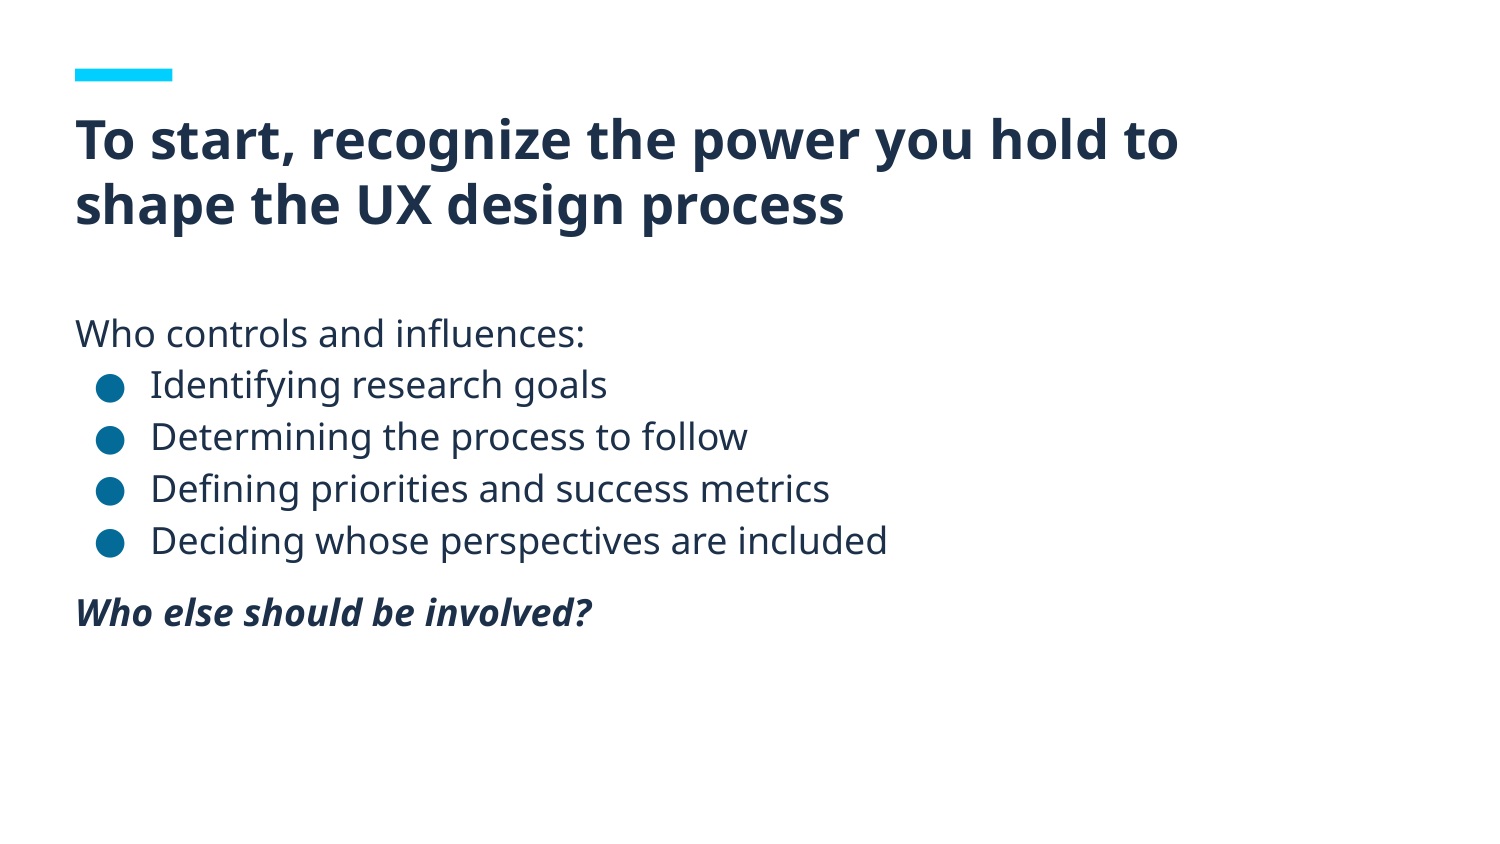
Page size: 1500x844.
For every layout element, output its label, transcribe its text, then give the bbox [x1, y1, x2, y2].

title To start, recognize the power you hold to shape the UX design process [75, 105, 1301, 186]
list Who controls and influences: Identifying research goals Determining the process to follow Defining priorities and success metrics Deciding whose perspectives are included Who else should be involved? [75, 199, 1301, 727]
